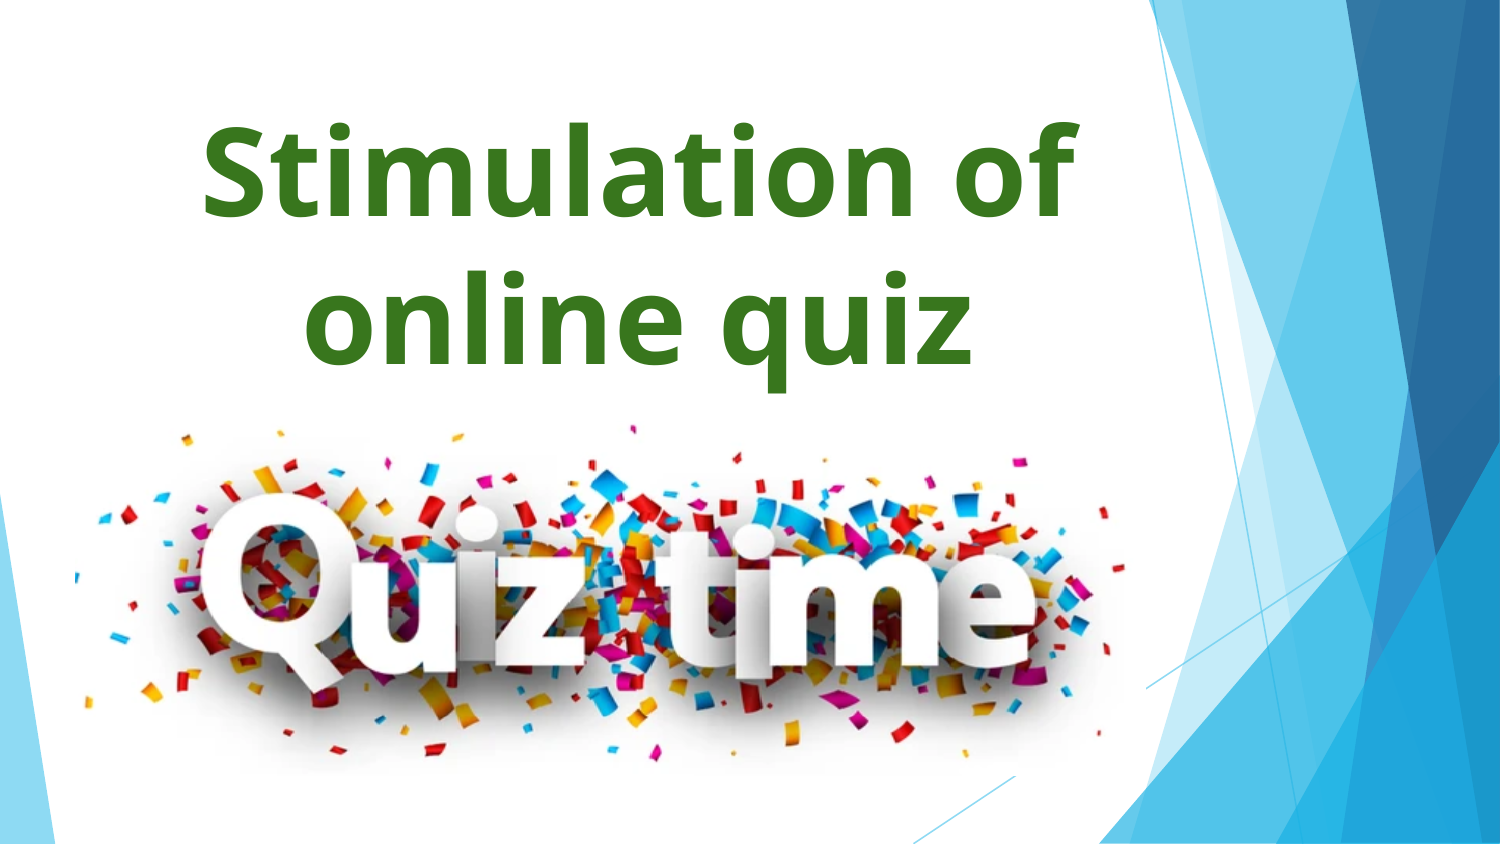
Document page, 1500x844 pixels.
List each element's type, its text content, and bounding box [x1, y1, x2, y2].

text_box Stimulation of online quiz [0, 78, 1277, 404]
picture [74, 421, 1147, 777]
